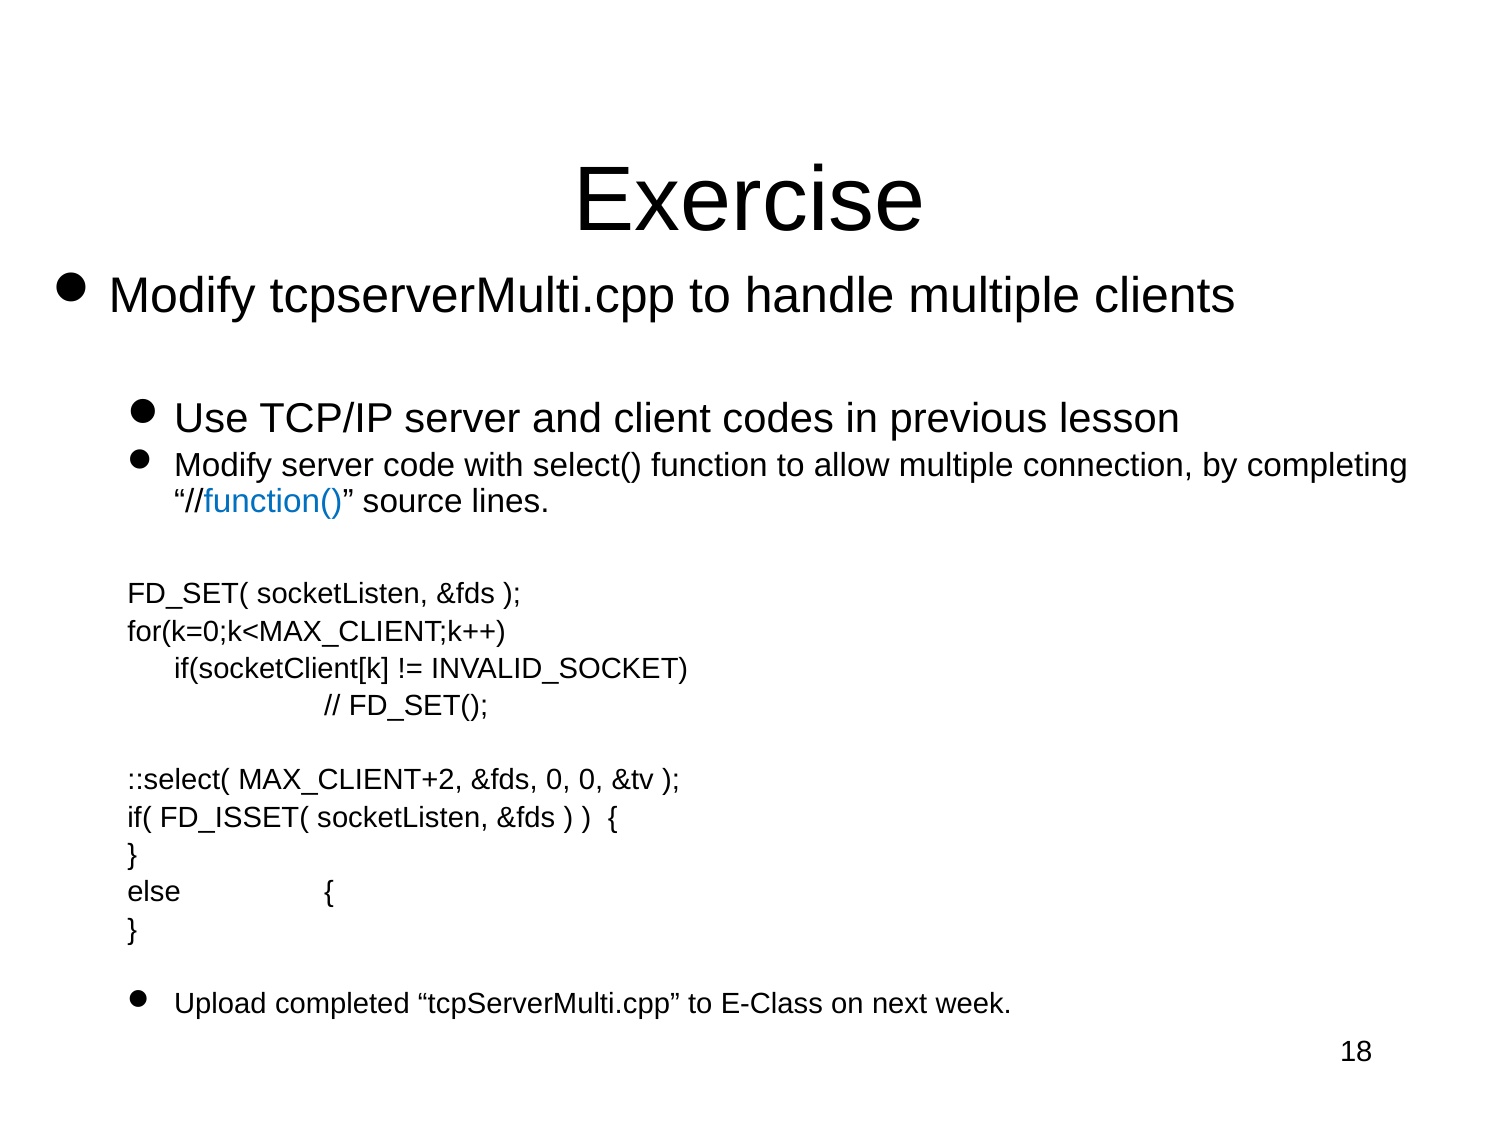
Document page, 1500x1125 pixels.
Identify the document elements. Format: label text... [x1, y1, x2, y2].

list Modify tcpserverMulti.cpp to handle multiple clients Use TCP/IP server and client codes in previous lesson Modify server code with select() function to allow multiple connection, by completing “//function()” source lines. FD_SET( socketListen, &fds ); for(k=0;k<MAX_CLIENT;k++) if(socketClient[k] != INVALID_SOCKET) // FD_SET(); ::select( MAX_CLIENT+2, &fds, 0, 0, &tv ); if( FD_ISSET( socketListen, &fds ) ) { } else { } Upload completed “tcpServerMulti.cpp” to E-Class on next week. [37, 262, 1463, 1106]
title Exercise [112, 99, 1388, 262]
